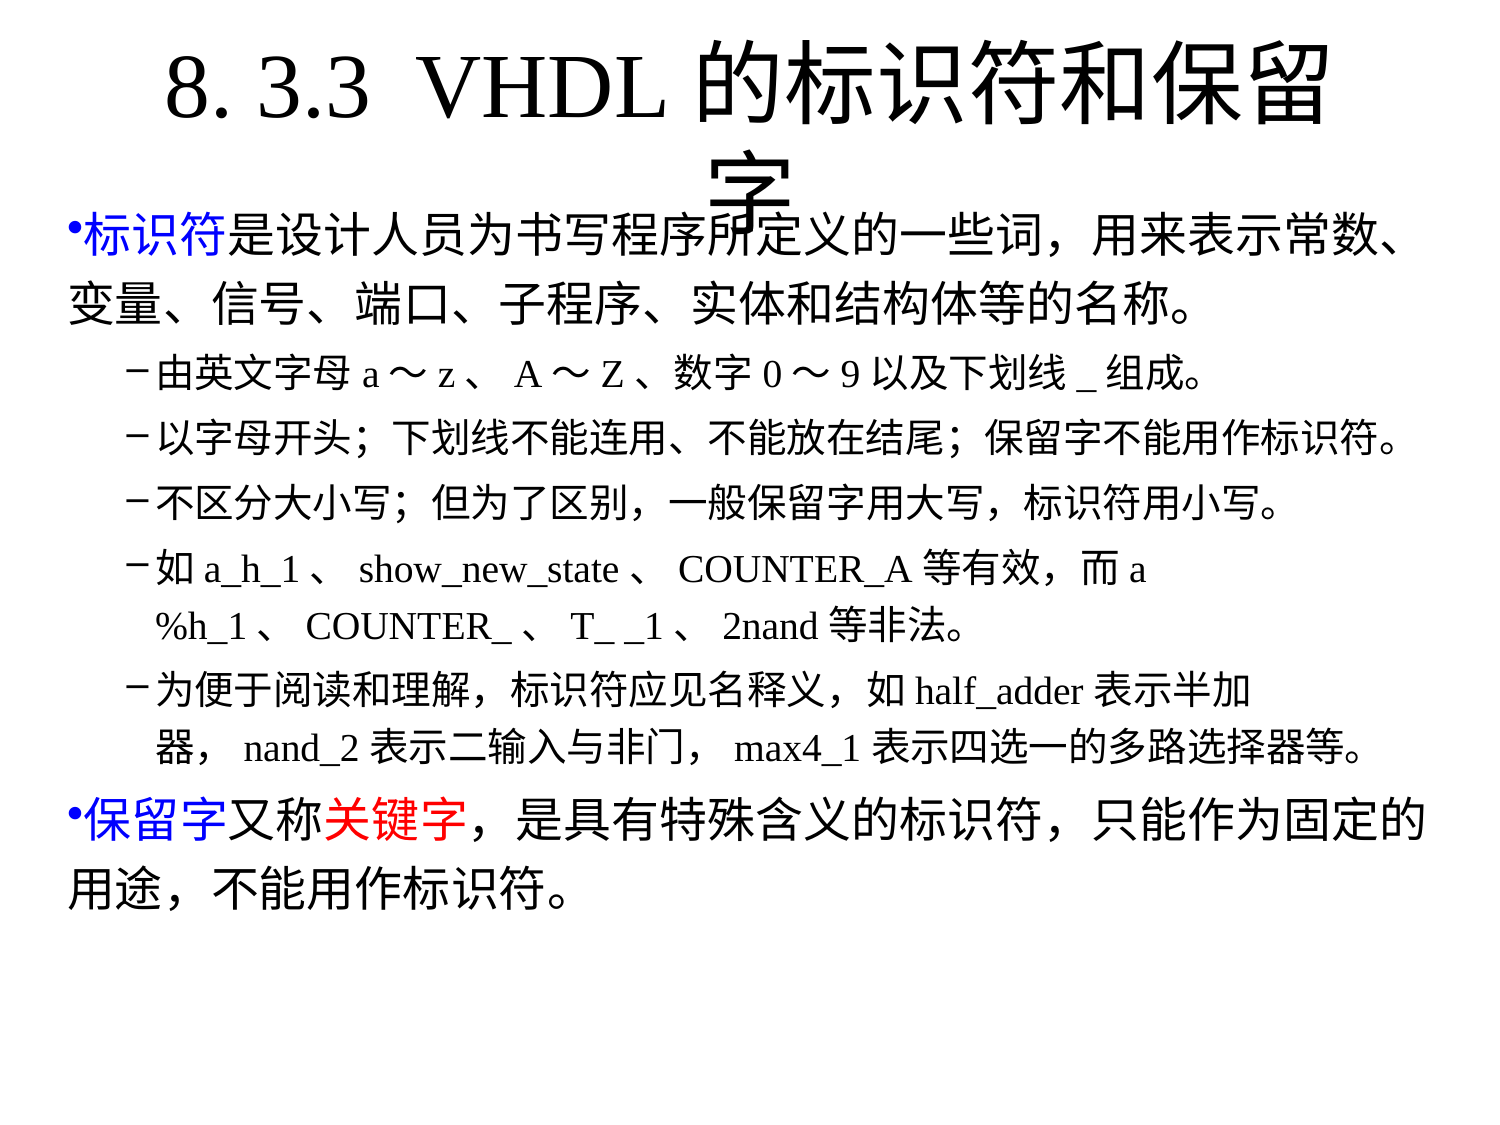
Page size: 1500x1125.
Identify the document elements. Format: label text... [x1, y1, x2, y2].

title 8. 3.3 VHDL的标识符和保留字 [113, 111, 1387, 161]
list 标识符是设计人员为书写程序所定义的一些词，用来表示常数、变量、信号、端口、子程序、实体和结构体等的名称。 由英文字母a～z、A～Z、数字0～9以及下划线_组成。 以字母开头；下划线不能连用、不能放在结尾；保留字不能用作标识符。 不区分大小写；但为了区别，一般保留字用大写，标识符用小写。 如a_h_1、show_new_state、COUNTER_A等有效，而a%h_1、COUNTER_、T_ _1、2nand等非法。 为便于阅读和理解，标识符应见名释义，如half_adder表示半加器，nand_2表示二输入与非门，max4_1表示四选一的多路选择器等。 保留字又称关键字，是具有特殊含义的标识符，只能作为固定的用途，不能用作标识符。 [52, 185, 1459, 1095]
